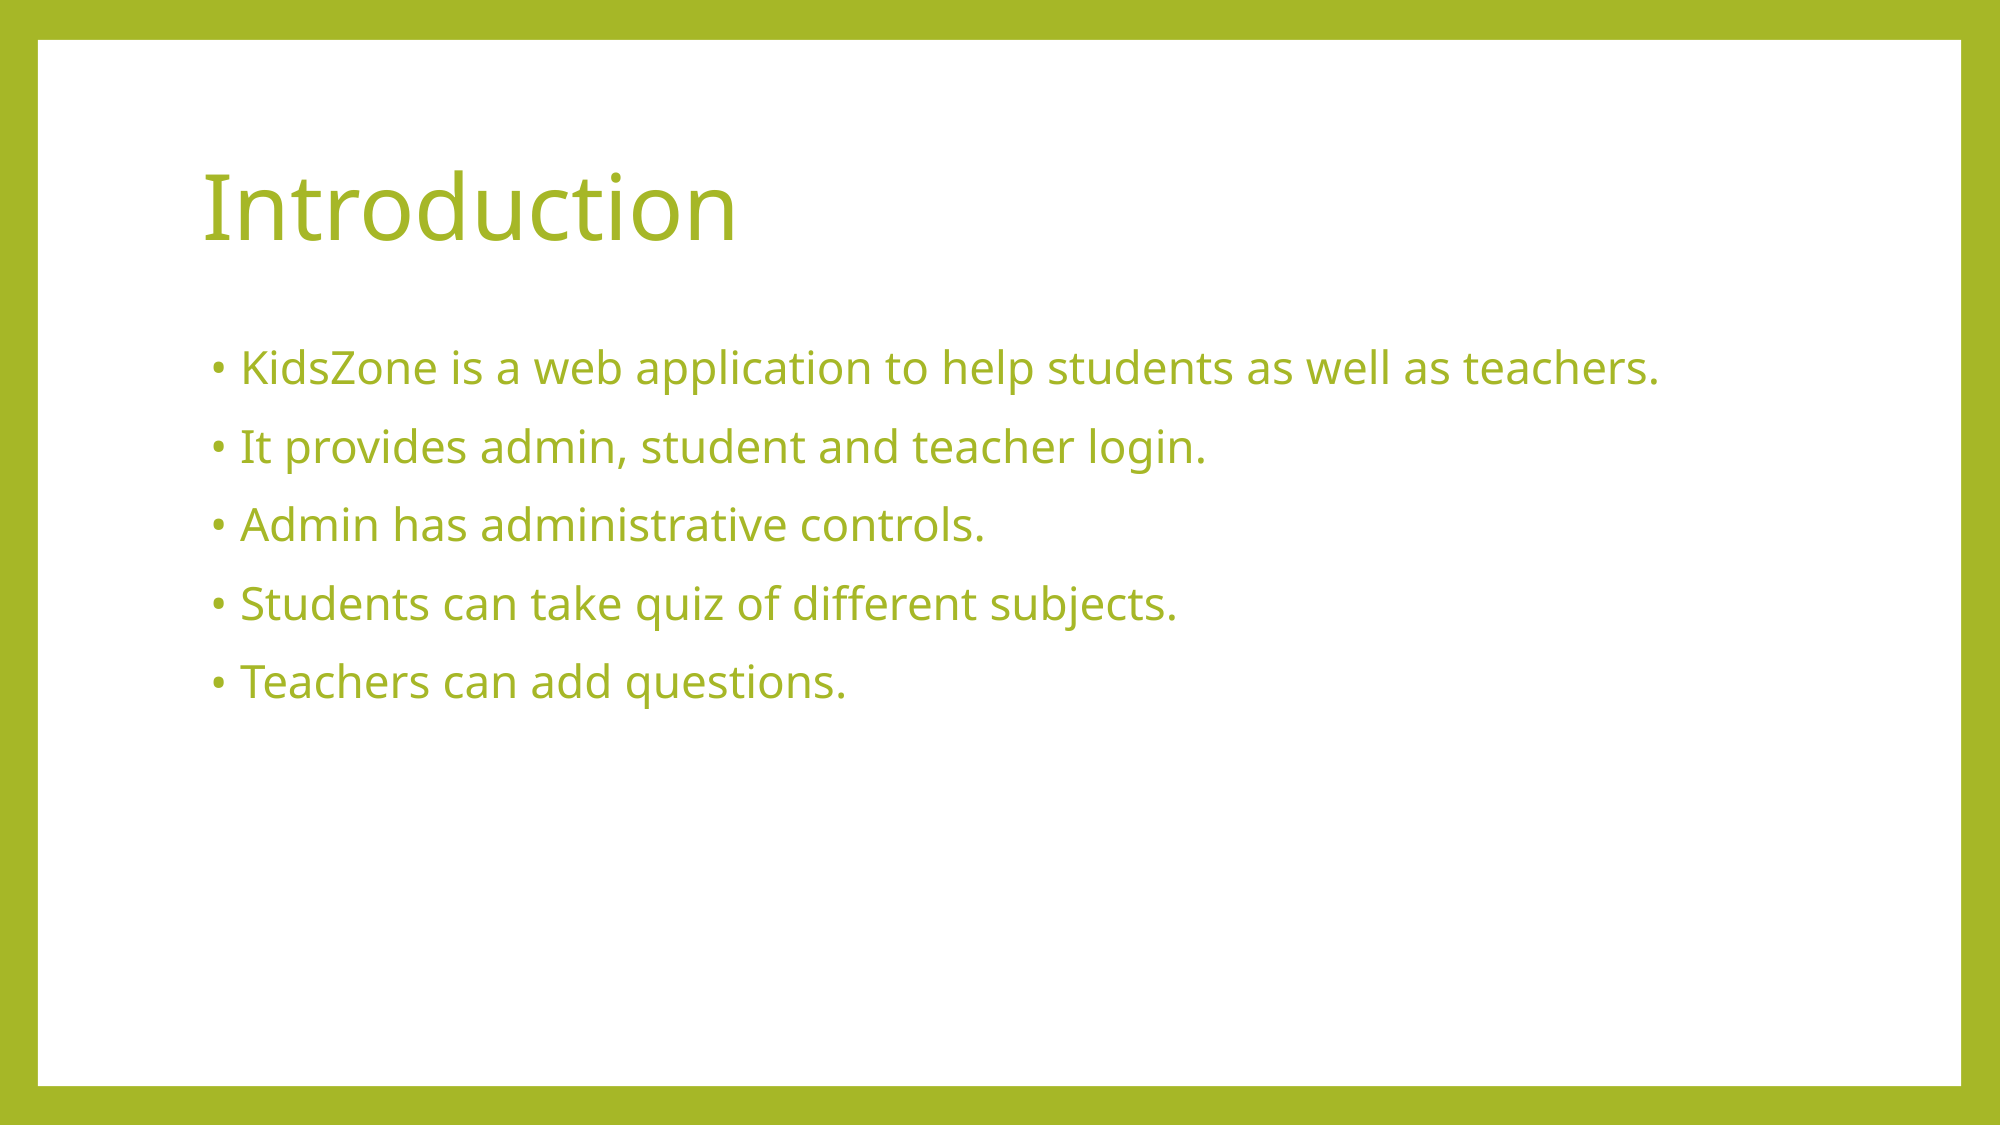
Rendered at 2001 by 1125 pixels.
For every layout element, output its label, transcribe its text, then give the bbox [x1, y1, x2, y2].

title Introduction [187, 99, 1808, 323]
list KidsZone is a web application to help students as well as teachers. It provides admin, student and teacher login. Admin has administrative controls. Students can take quiz of different subjects. Teachers can add questions. [187, 337, 1808, 1000]
